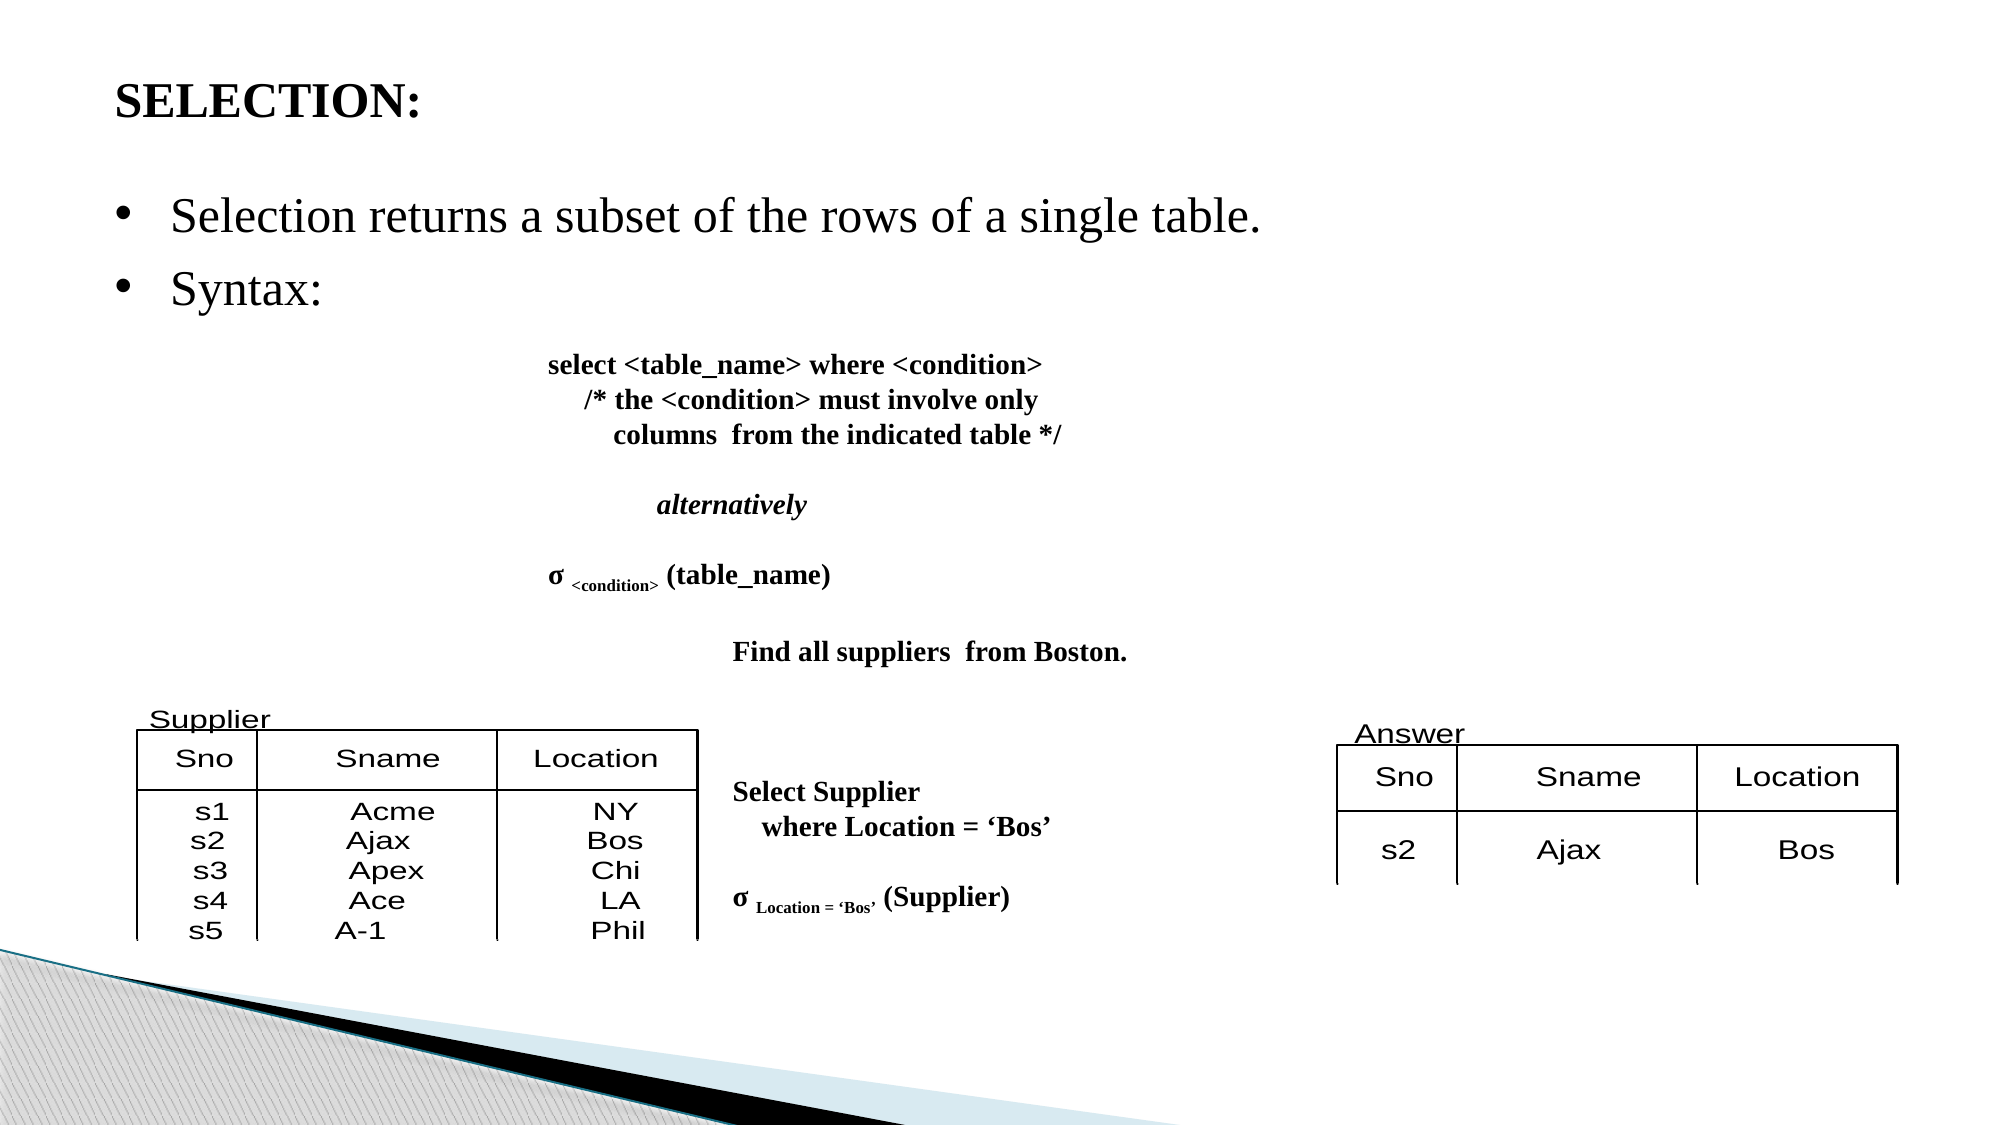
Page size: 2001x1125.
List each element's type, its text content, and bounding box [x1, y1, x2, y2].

text_box select <table_name> where <condition> /* the <condition> must involve only columns from the indicated table */ alternatively σ <condition> (table_name) [533, 337, 1461, 603]
text_box Find all suppliers from Boston. Select Supplier where Location = ‘Bos’ σ Location = ‘Bos’ (Supplier) [717, 624, 1143, 960]
text_box SELECTION: [99, 45, 1900, 150]
text_box [0, 953, 99, 978]
text_box Selection returns a subset of the rows of a single table. Syntax: [99, 174, 1900, 1005]
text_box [1333, 712, 1902, 888]
text_box [214, 1005, 723, 1125]
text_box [133, 699, 702, 951]
